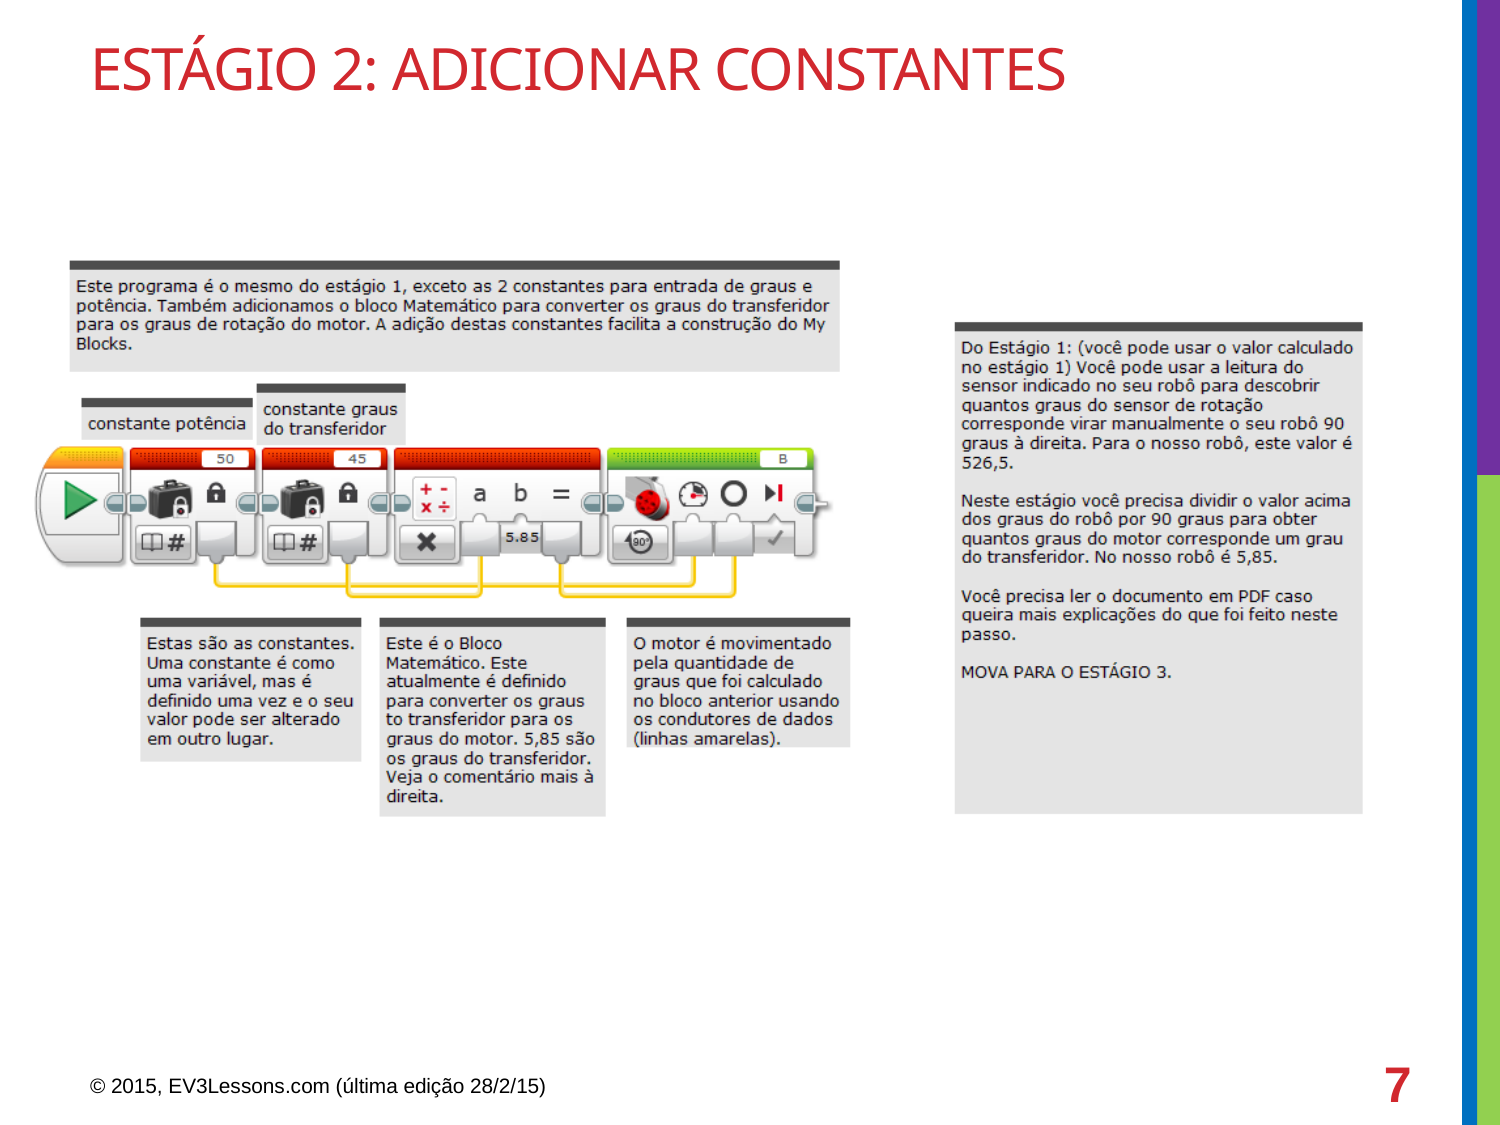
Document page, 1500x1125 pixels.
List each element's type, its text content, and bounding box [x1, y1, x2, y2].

slide_number 7 [1368, 1052, 1477, 1113]
title Estágio 2: adicionar constantes [75, 25, 1428, 250]
footer © 2015, EV3Lessons.com (última edição 28/2/15) [75, 1065, 638, 1112]
picture [32, 249, 1389, 840]
